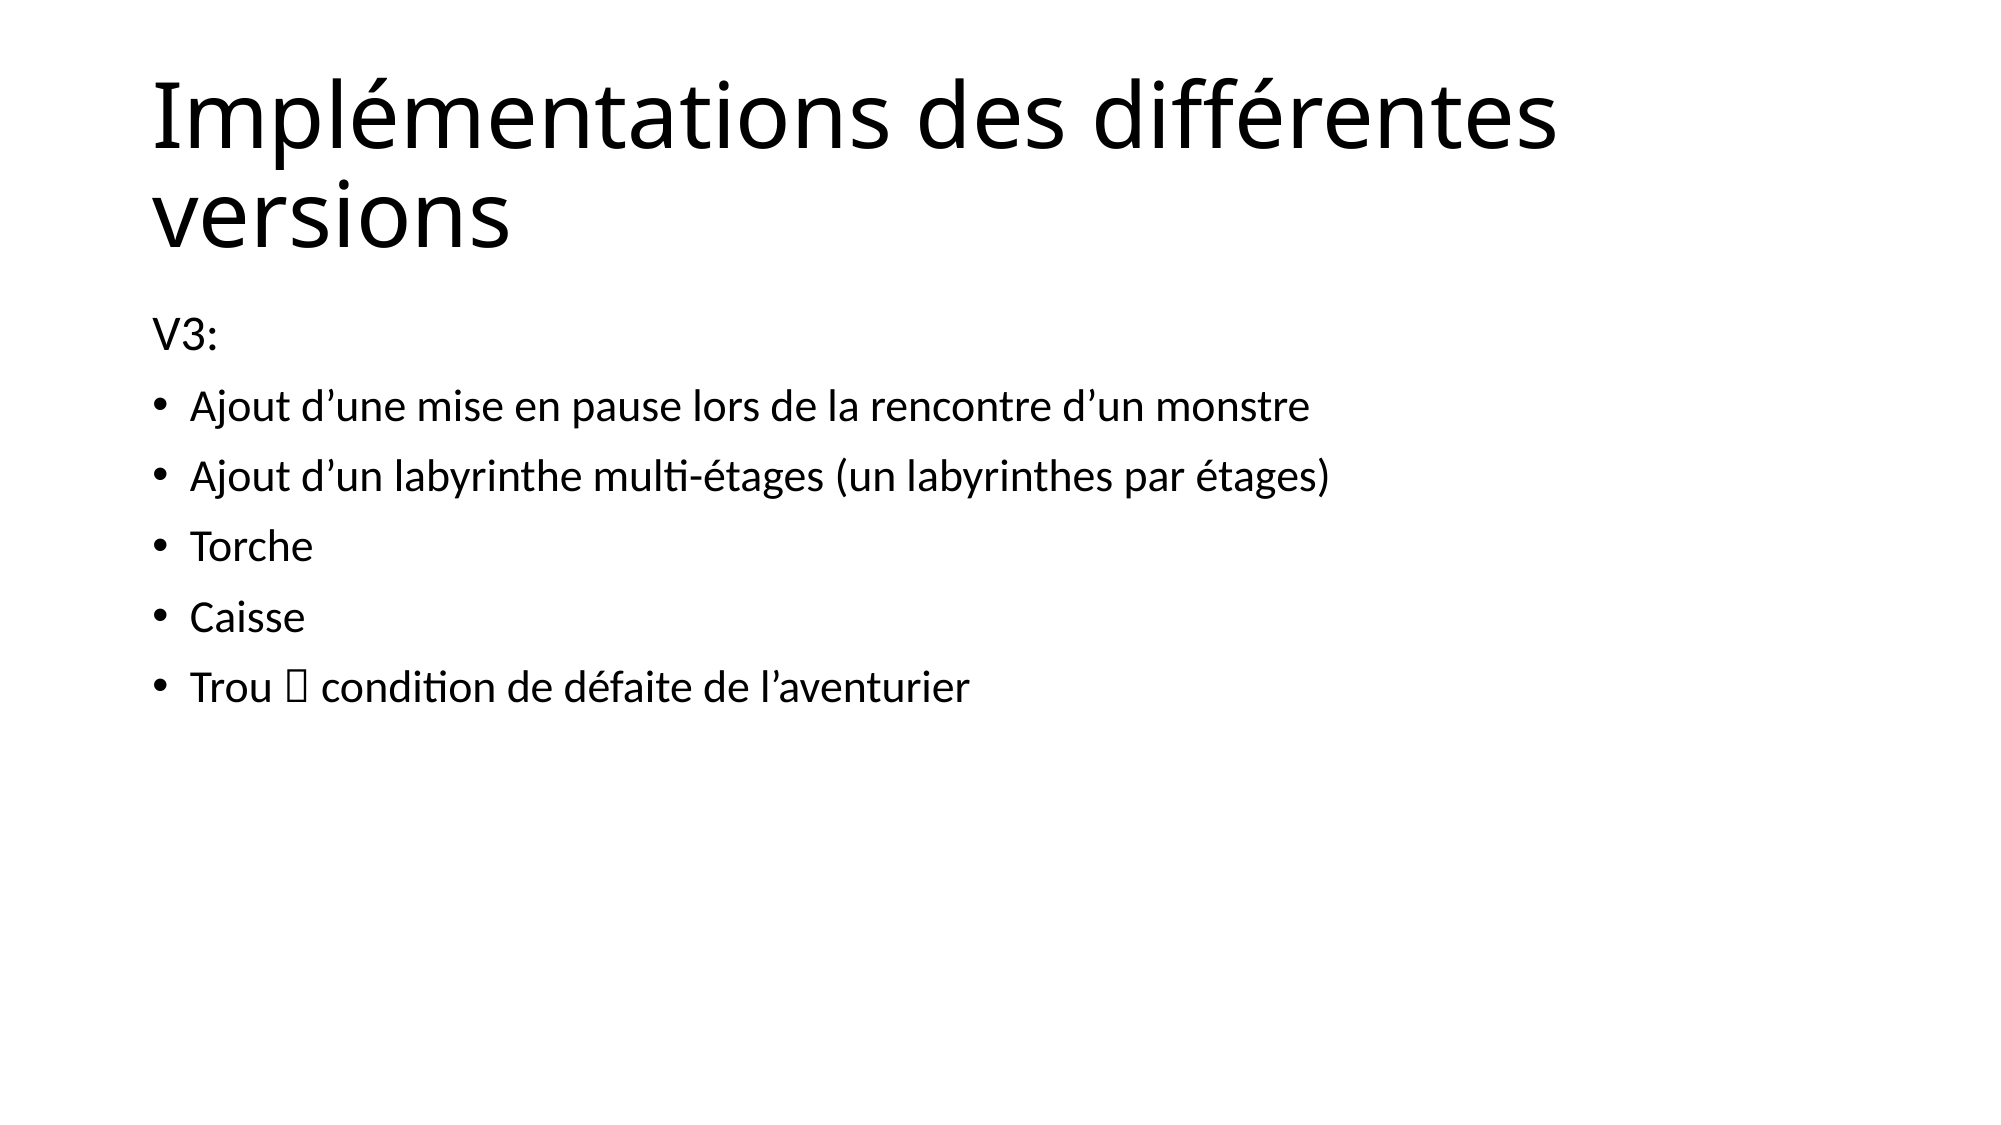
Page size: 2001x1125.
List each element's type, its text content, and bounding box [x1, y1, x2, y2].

title Implémentations des différentes versions [137, 59, 1863, 278]
list V3: Ajout d’une mise en pause lors de la rencontre d’un monstre Ajout d’un labyrinthe multi-étages (un labyrinthes par étages) Torche Caisse Trou  condition de défaite de l’aventurier [137, 299, 1863, 1014]
